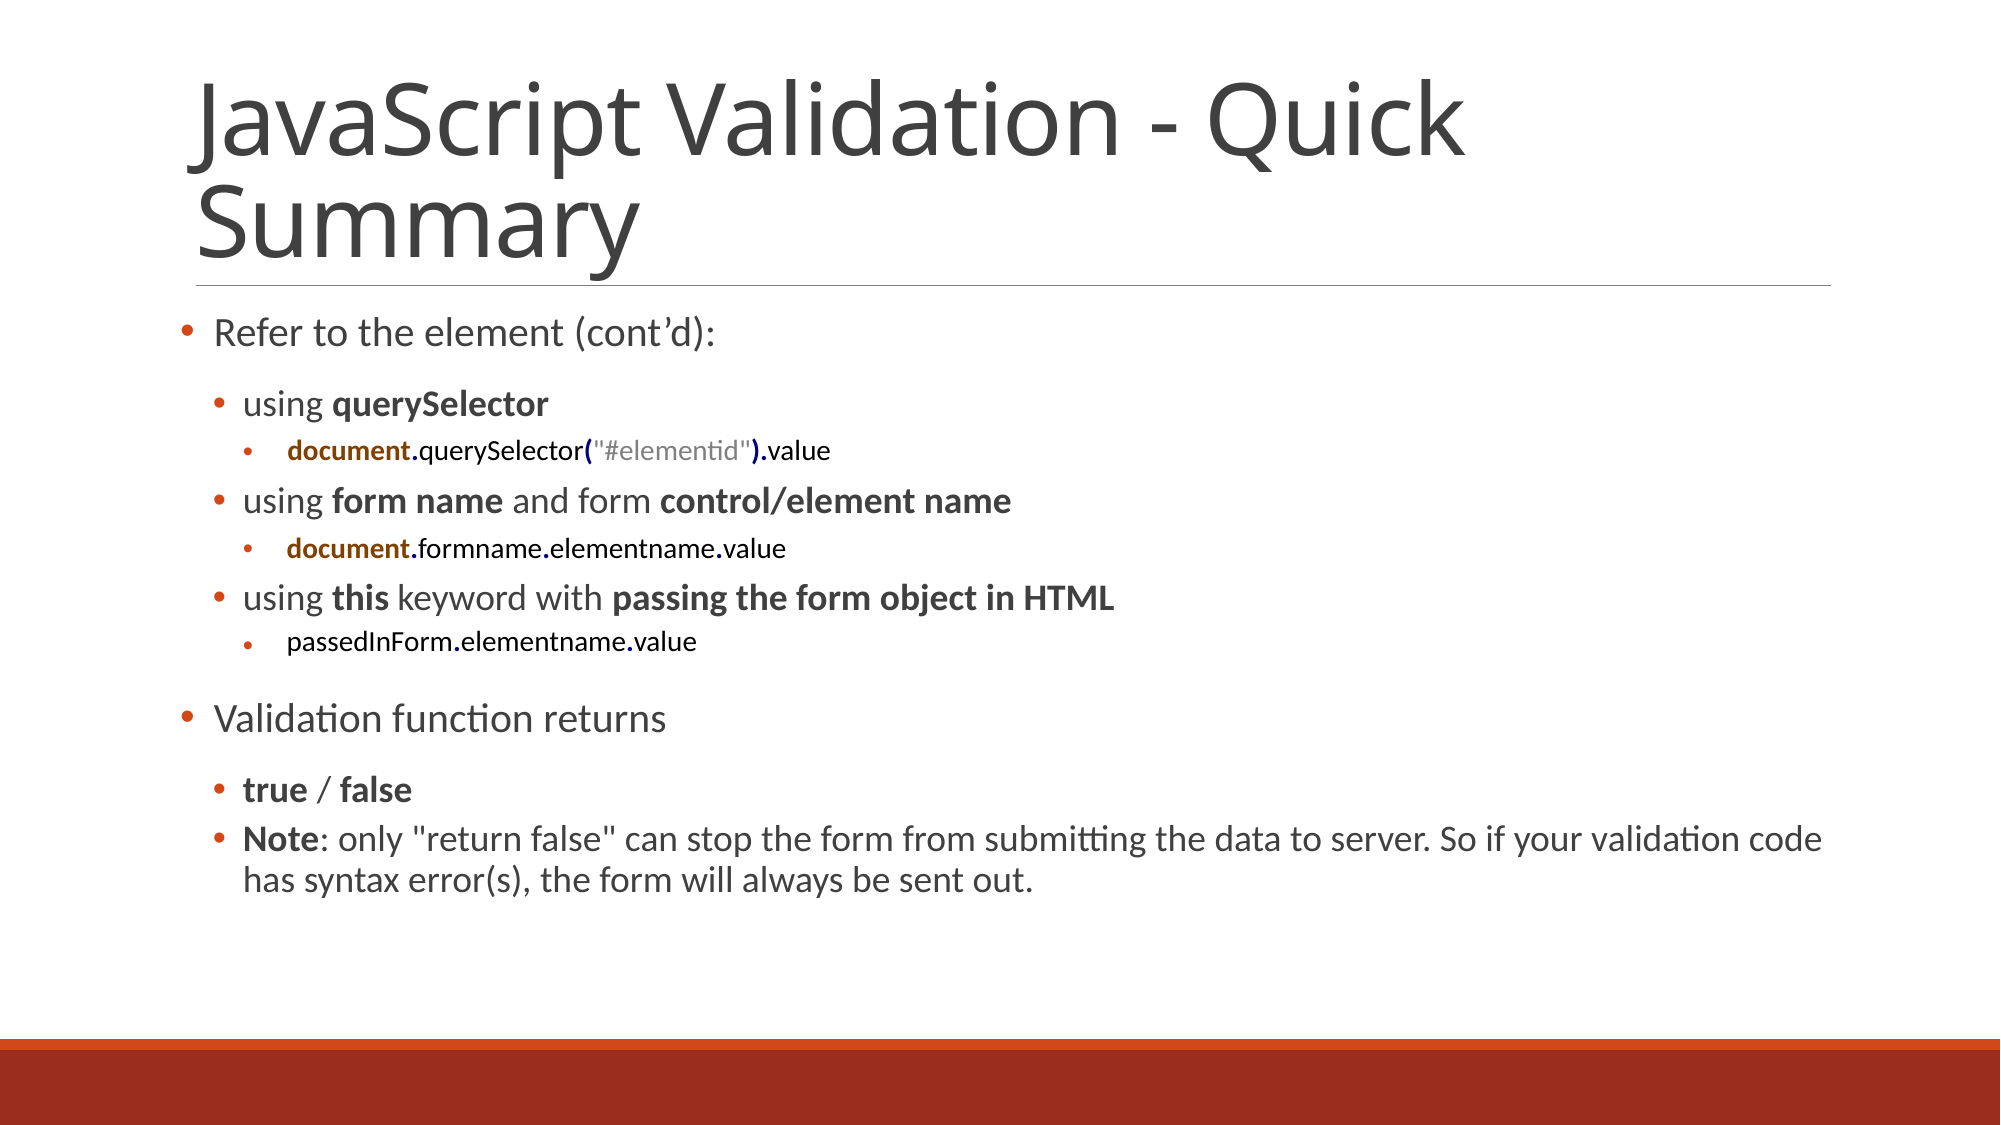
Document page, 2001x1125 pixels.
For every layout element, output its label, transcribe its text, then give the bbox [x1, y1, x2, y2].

list Refer to the element (cont’d): using querySelector using form name and form control/element name using this keyword with passing the form object in HTML Validation function returns true / false Note: only "return false" can stop the form from submitting the data to server. So if your validation code has syntax error(s), the form will always be sent out. [180, 302, 1830, 963]
text_box passedInForm.elementname.value [271, 615, 713, 665]
text_box document.querySelector("#elementid").value [272, 423, 846, 474]
title JavaScript Validation - Quick Summary [180, 47, 1830, 285]
text_box document.formname.elementname.value [271, 521, 802, 572]
